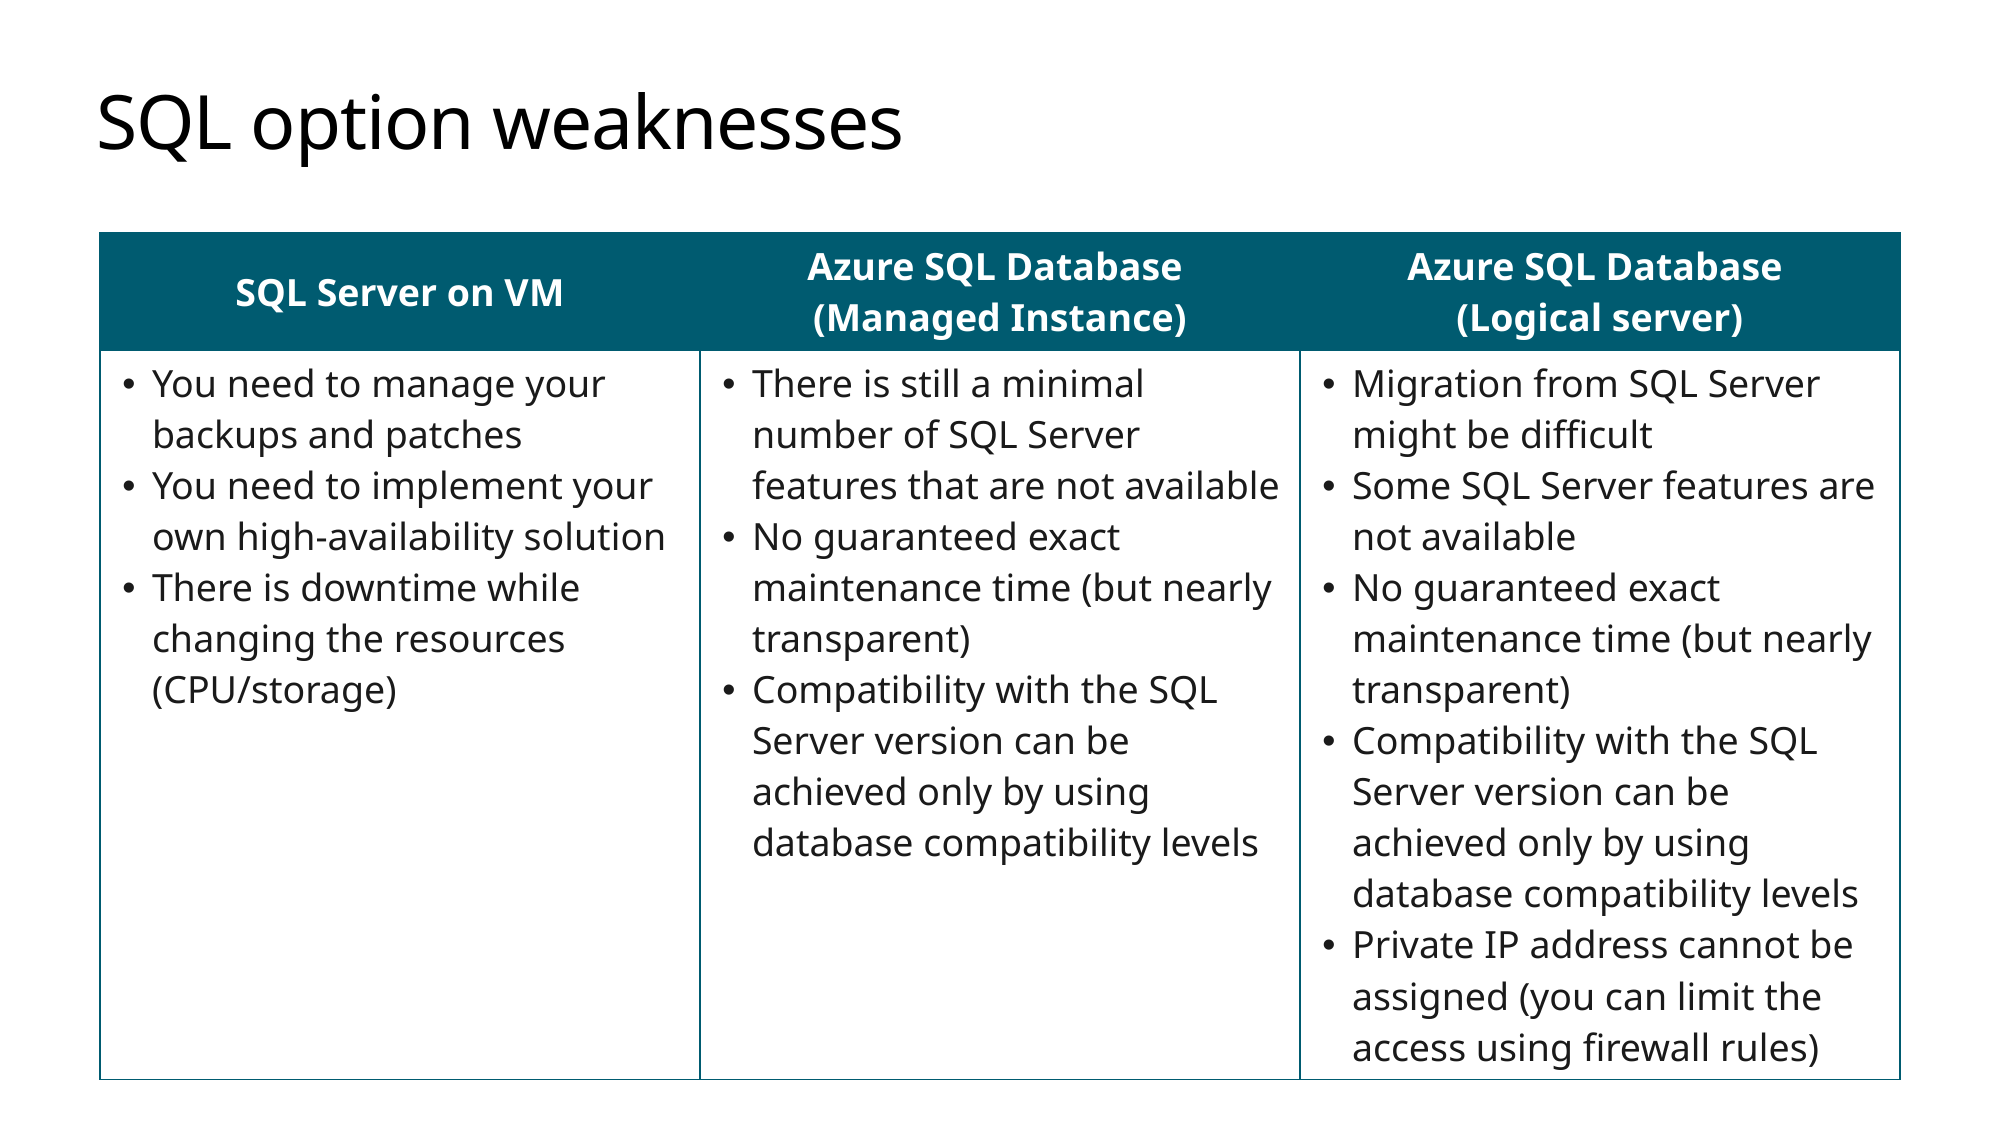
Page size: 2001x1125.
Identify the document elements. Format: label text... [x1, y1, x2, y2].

title SQL option weaknesses [96, 75, 1904, 166]
table_cell There is still a minimal number of SQL Server features that are not available No guaranteed exact maintenance time (but nearly transparent) Compatibility with the SQL Server version can be achieved only by using database compatibility levels [701, 351, 1299, 1079]
table_header Azure SQL Database (Logical server) [1301, 234, 1899, 349]
table_cell You need to manage your backups and patches You need to implement your own high-availability solution There is downtime while changing the resources (CPU/storage) [101, 351, 699, 1079]
table_cell Migration from SQL Server might be difficult Some SQL Server features are not available No guaranteed exact maintenance time (but nearly transparent) Compatibility with the SQL Server version can be achieved only by using database compatibility levels Private IP address cannot be assigned (you can limit the access using firewall rules) [1301, 351, 1899, 1079]
table_header SQL Server on VM [101, 234, 699, 349]
table_header Azure SQL Database (Managed Instance) [701, 234, 1299, 349]
